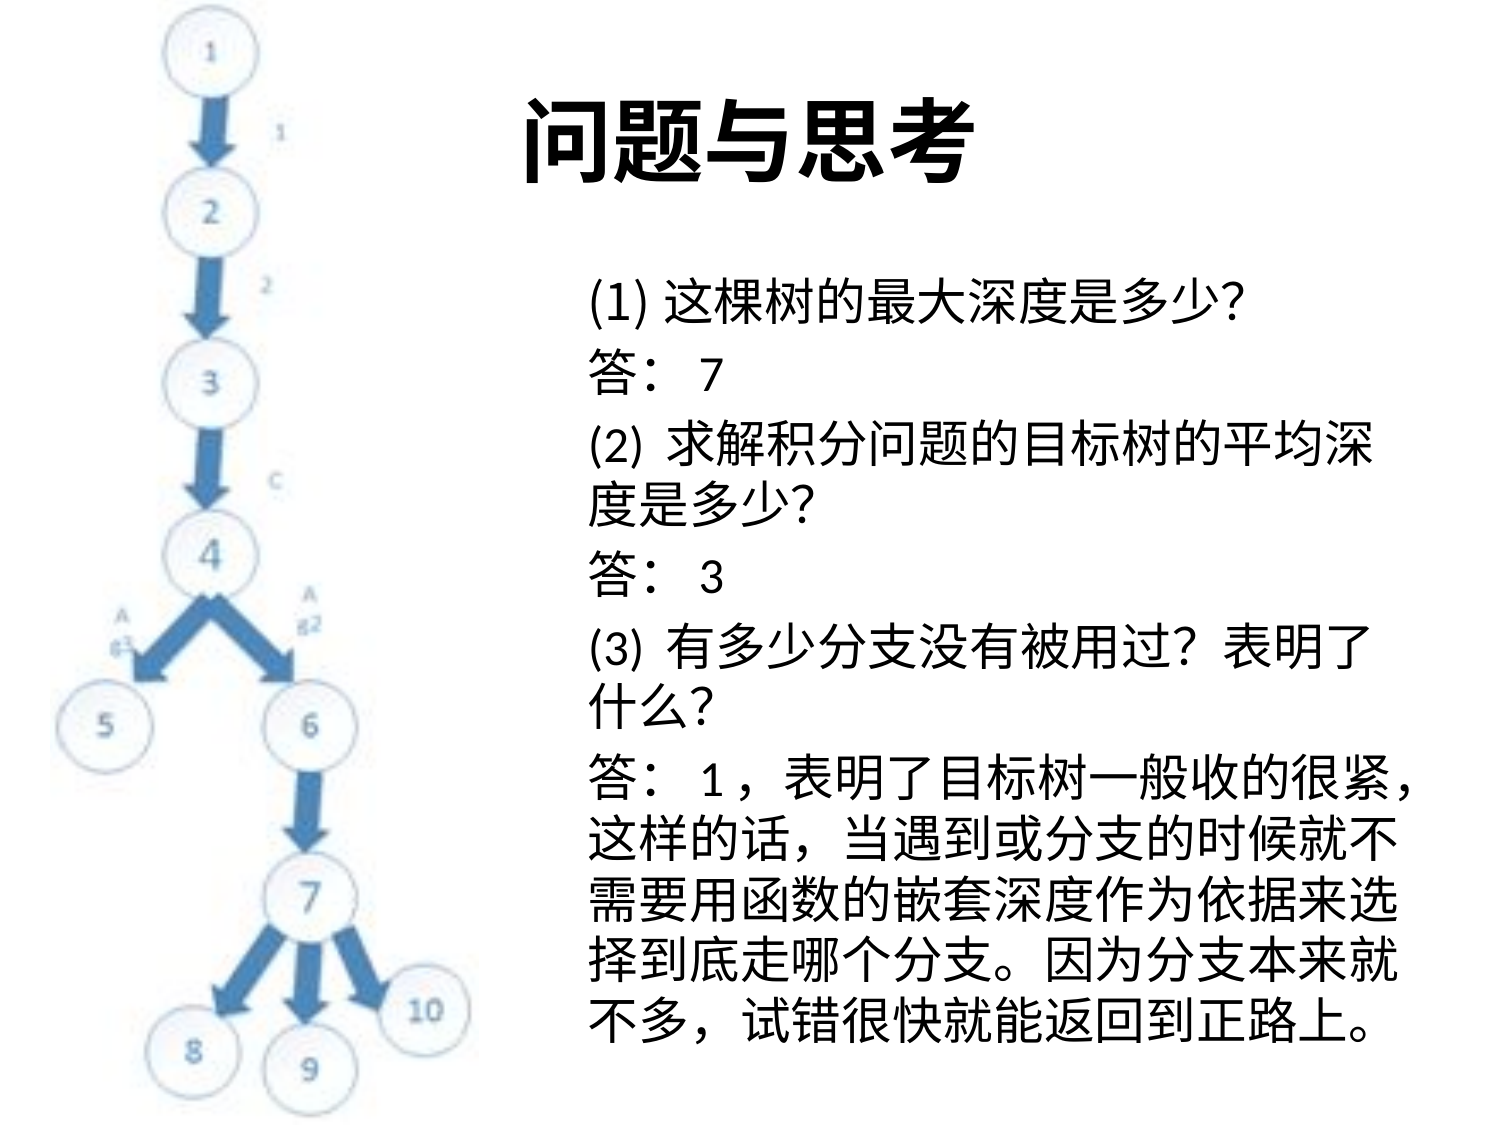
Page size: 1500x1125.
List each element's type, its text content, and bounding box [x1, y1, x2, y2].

picture [49, 0, 479, 1125]
list 这棵树的最大深度是多少？ 答：7 (2) 求解积分问题的目标树的平均深度是多少？ 答：3 (3) 有多少分支没有被用过？表明了什么？ 答：1，表明了目标树一般收的很紧，这样的话，当遇到或分支的时候就不需要用函数的嵌套深度作为依据来选择到底走哪个分支。因为分支本来就不多，试错很快就能返回到正路上。 [572, 262, 1425, 1094]
title 问题与思考 [482, 45, 1425, 233]
